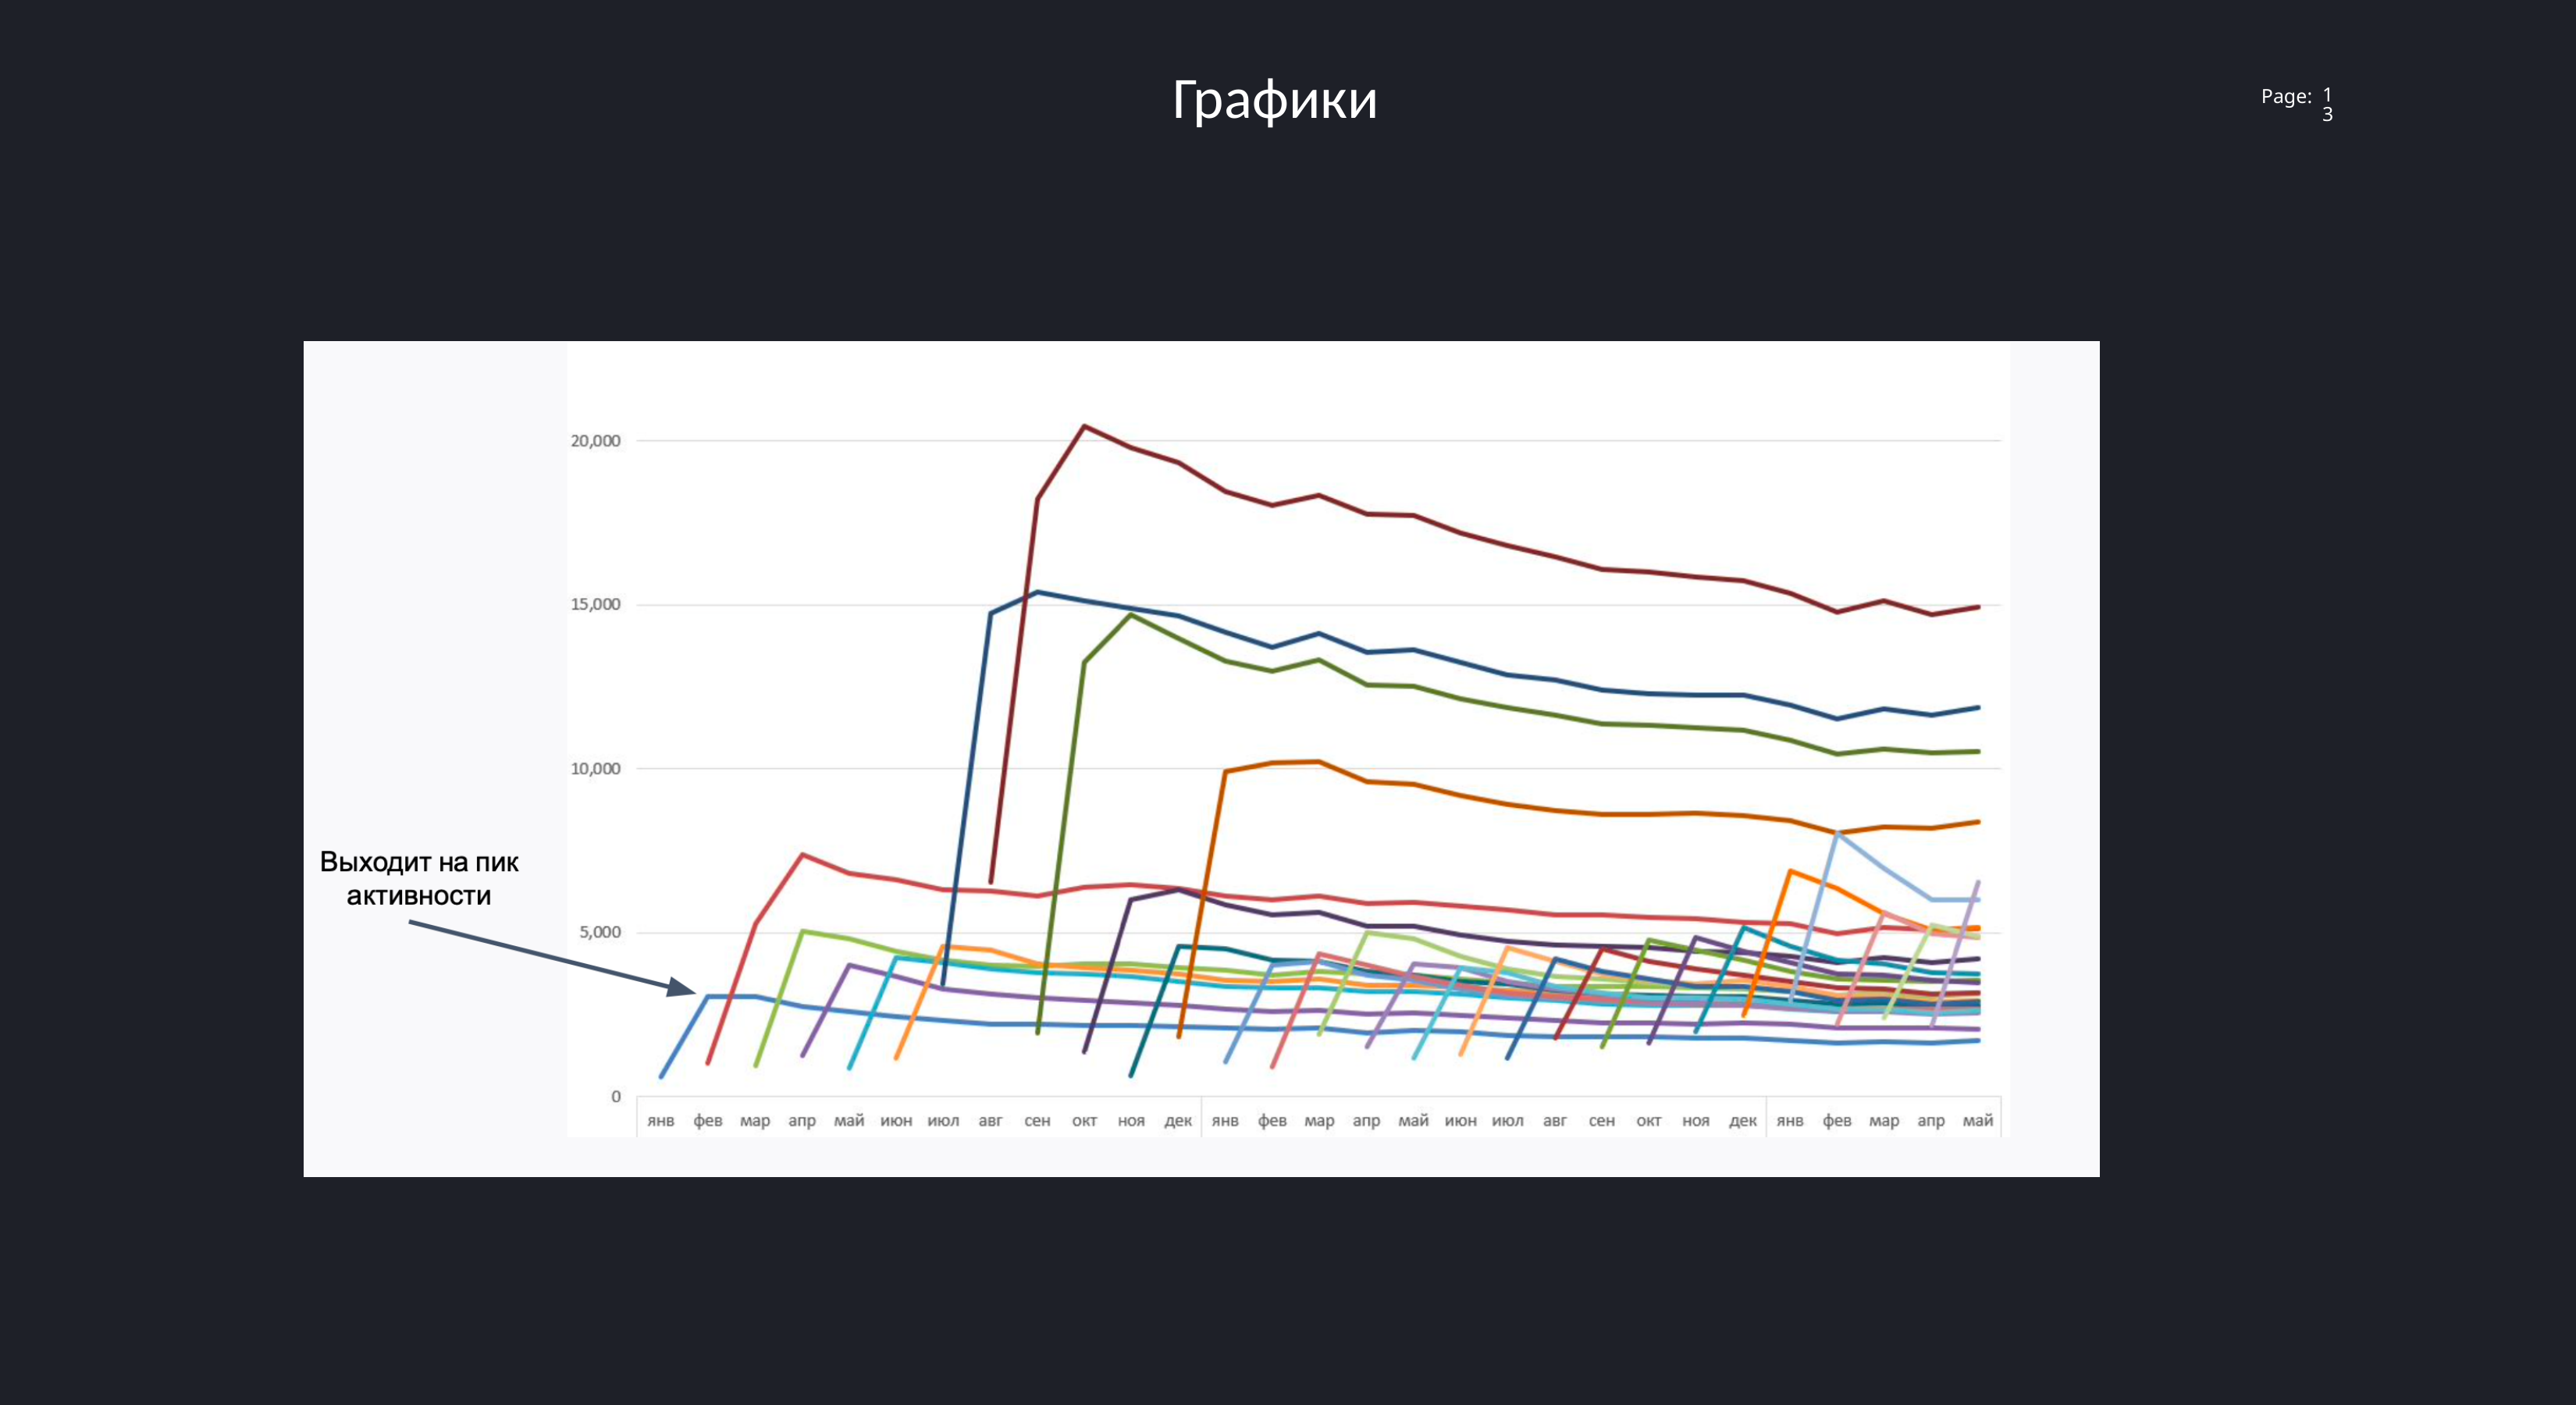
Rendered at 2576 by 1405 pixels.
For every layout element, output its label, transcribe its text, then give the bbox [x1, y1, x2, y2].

slide_number 13 [2316, 77, 2349, 113]
text_box Графики [1161, 54, 1415, 136]
picture [304, 340, 2101, 1178]
